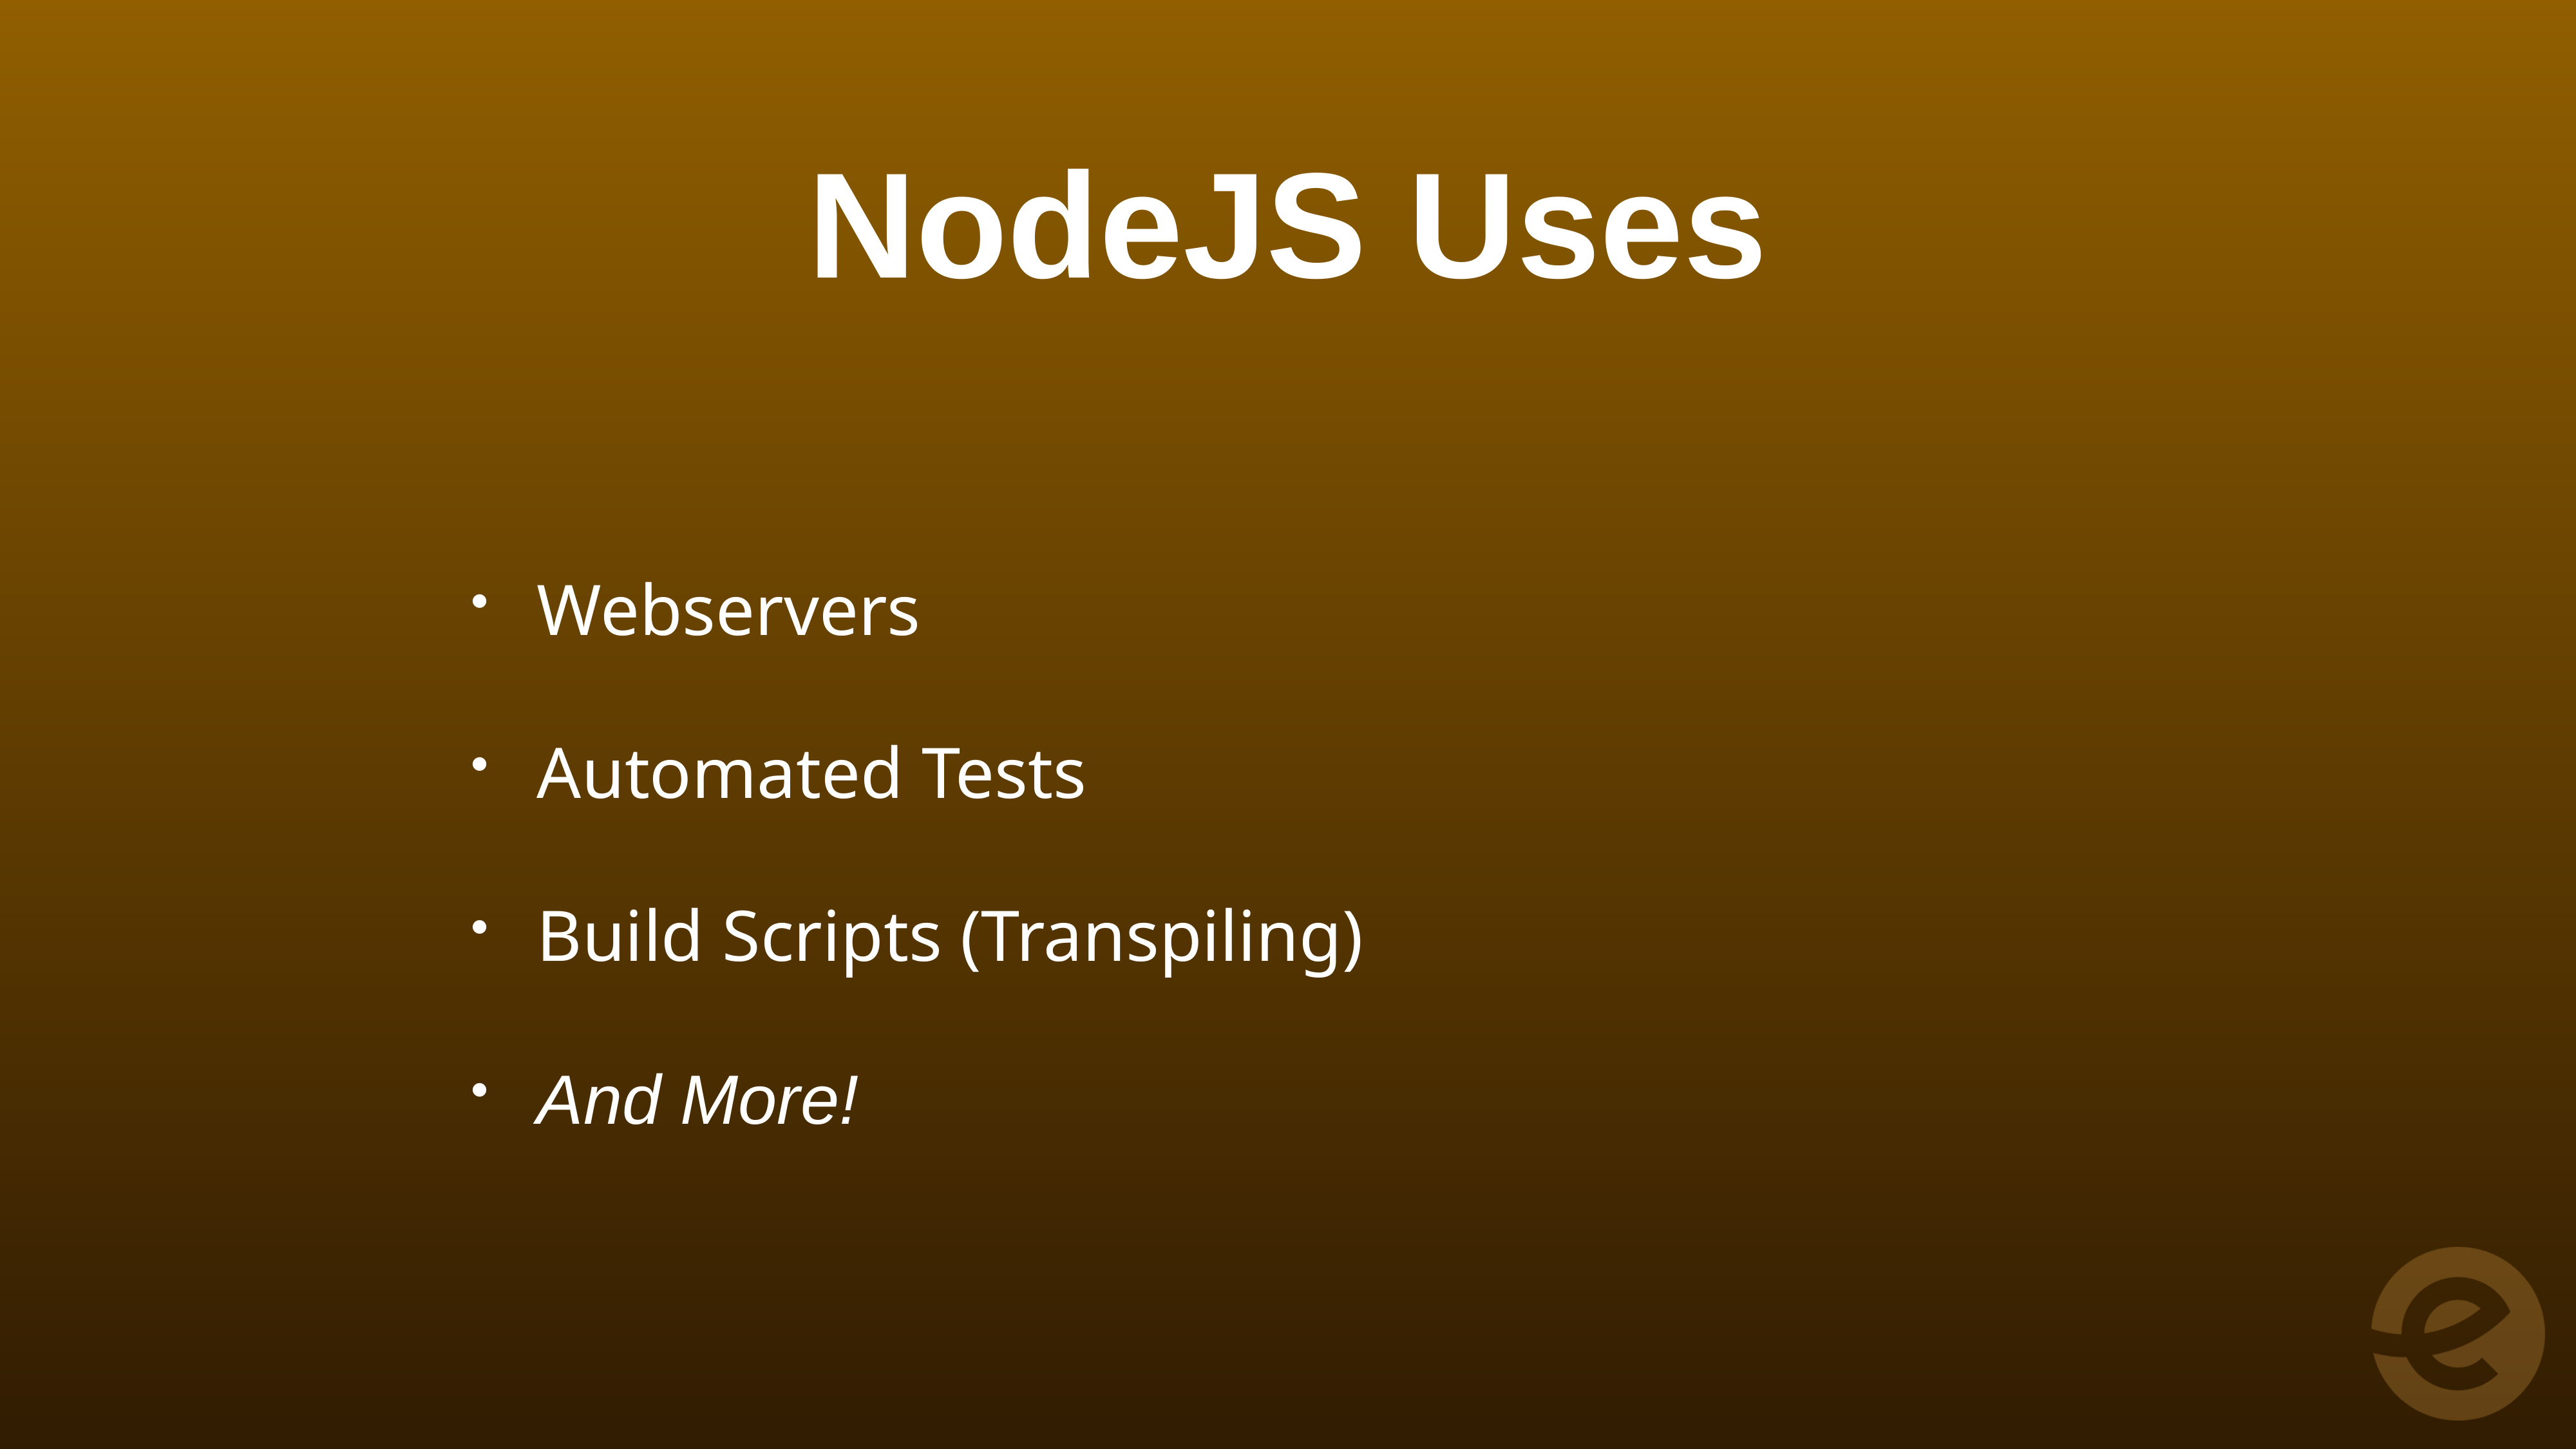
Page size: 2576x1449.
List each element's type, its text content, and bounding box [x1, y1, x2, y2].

title NodeJS Uses [463, 60, 2113, 376]
picture [2371, 1247, 2546, 1421]
list Webservers Automated Tests Build Scripts (Transpiling) And More! [463, 384, 2113, 1320]
